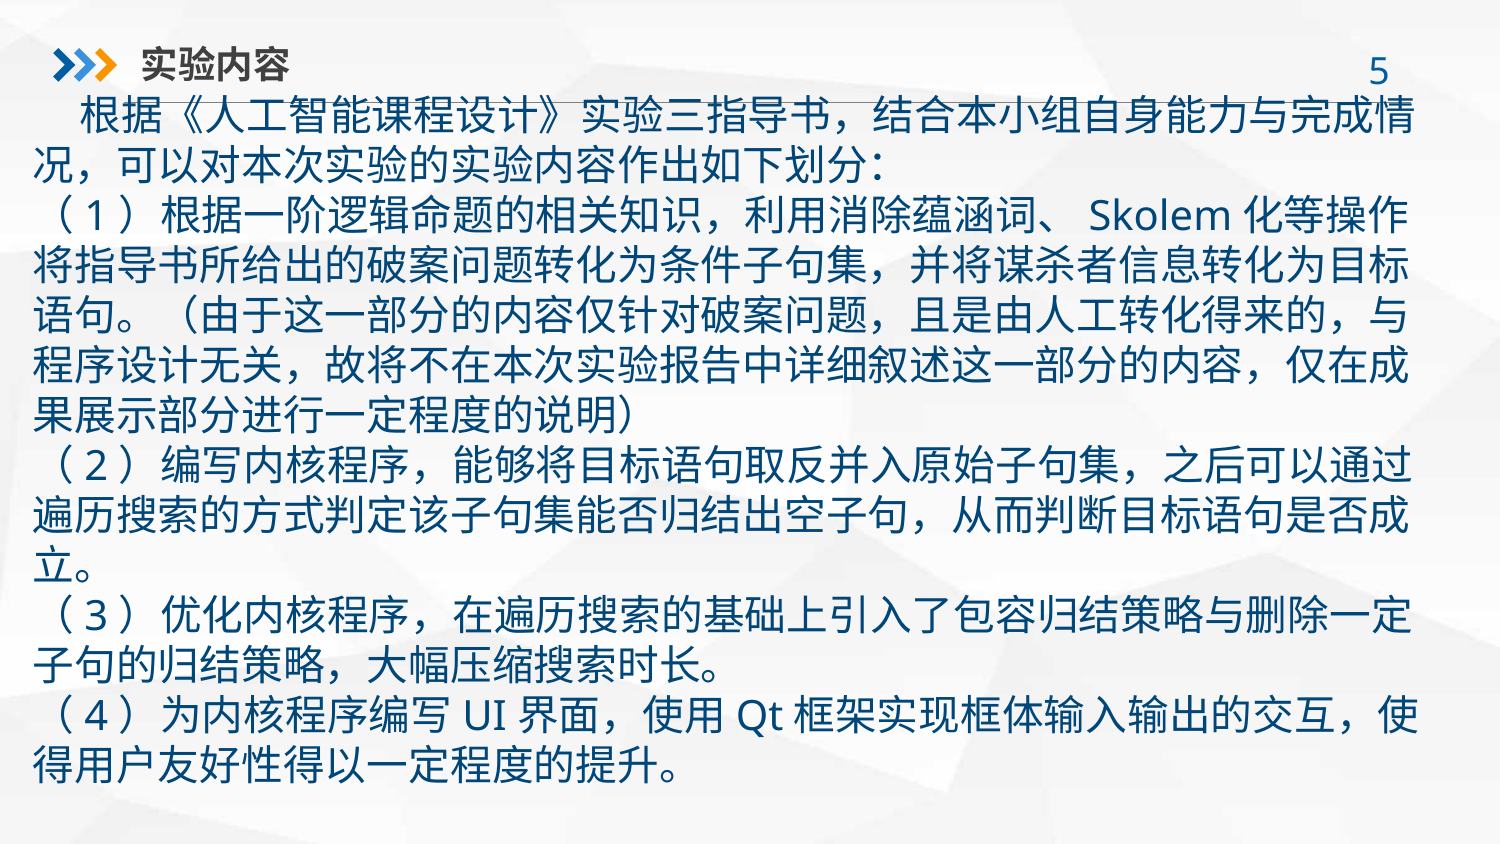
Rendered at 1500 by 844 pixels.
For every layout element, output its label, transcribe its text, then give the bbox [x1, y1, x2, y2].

picture [0, 0, 1500, 844]
text_box 根据《人工智能课程设计》实验三指导书，结合本小组自身能力与完成情况，可以对本次实验的实验内容作出如下划分： （1）根据一阶逻辑命题的相关知识，利用消除蕴涵词、Skolem化等操作将指导书所给出的破案问题转化为条件子句集，并将谋杀者信息转化为目标语句。（由于这一部分的内容仅针对破案问题，且是由人工转化得来的，与程序设计无关，故将不在本次实验报告中详细叙述这一部分的内容，仅在成果展示部分进行一定程度的说明） （2）编写内核程序，能够将目标语句取反并入原始子句集，之后可以通过遍历搜索的方式判定该子句集能否归结出空子句，从而判断目标语句是否成立。 （3）优化内核程序，在遍历搜索的基础上引入了包容归结策略与删除一定子句的归结策略，大幅压缩搜索时长。 （4）为内核程序编写UI界面，使用Qt框架实现框体输入输出的交互，使得用户友好性得以一定程度的提升。 [17, 81, 1459, 844]
text_box 实验内容 [140, 32, 491, 81]
